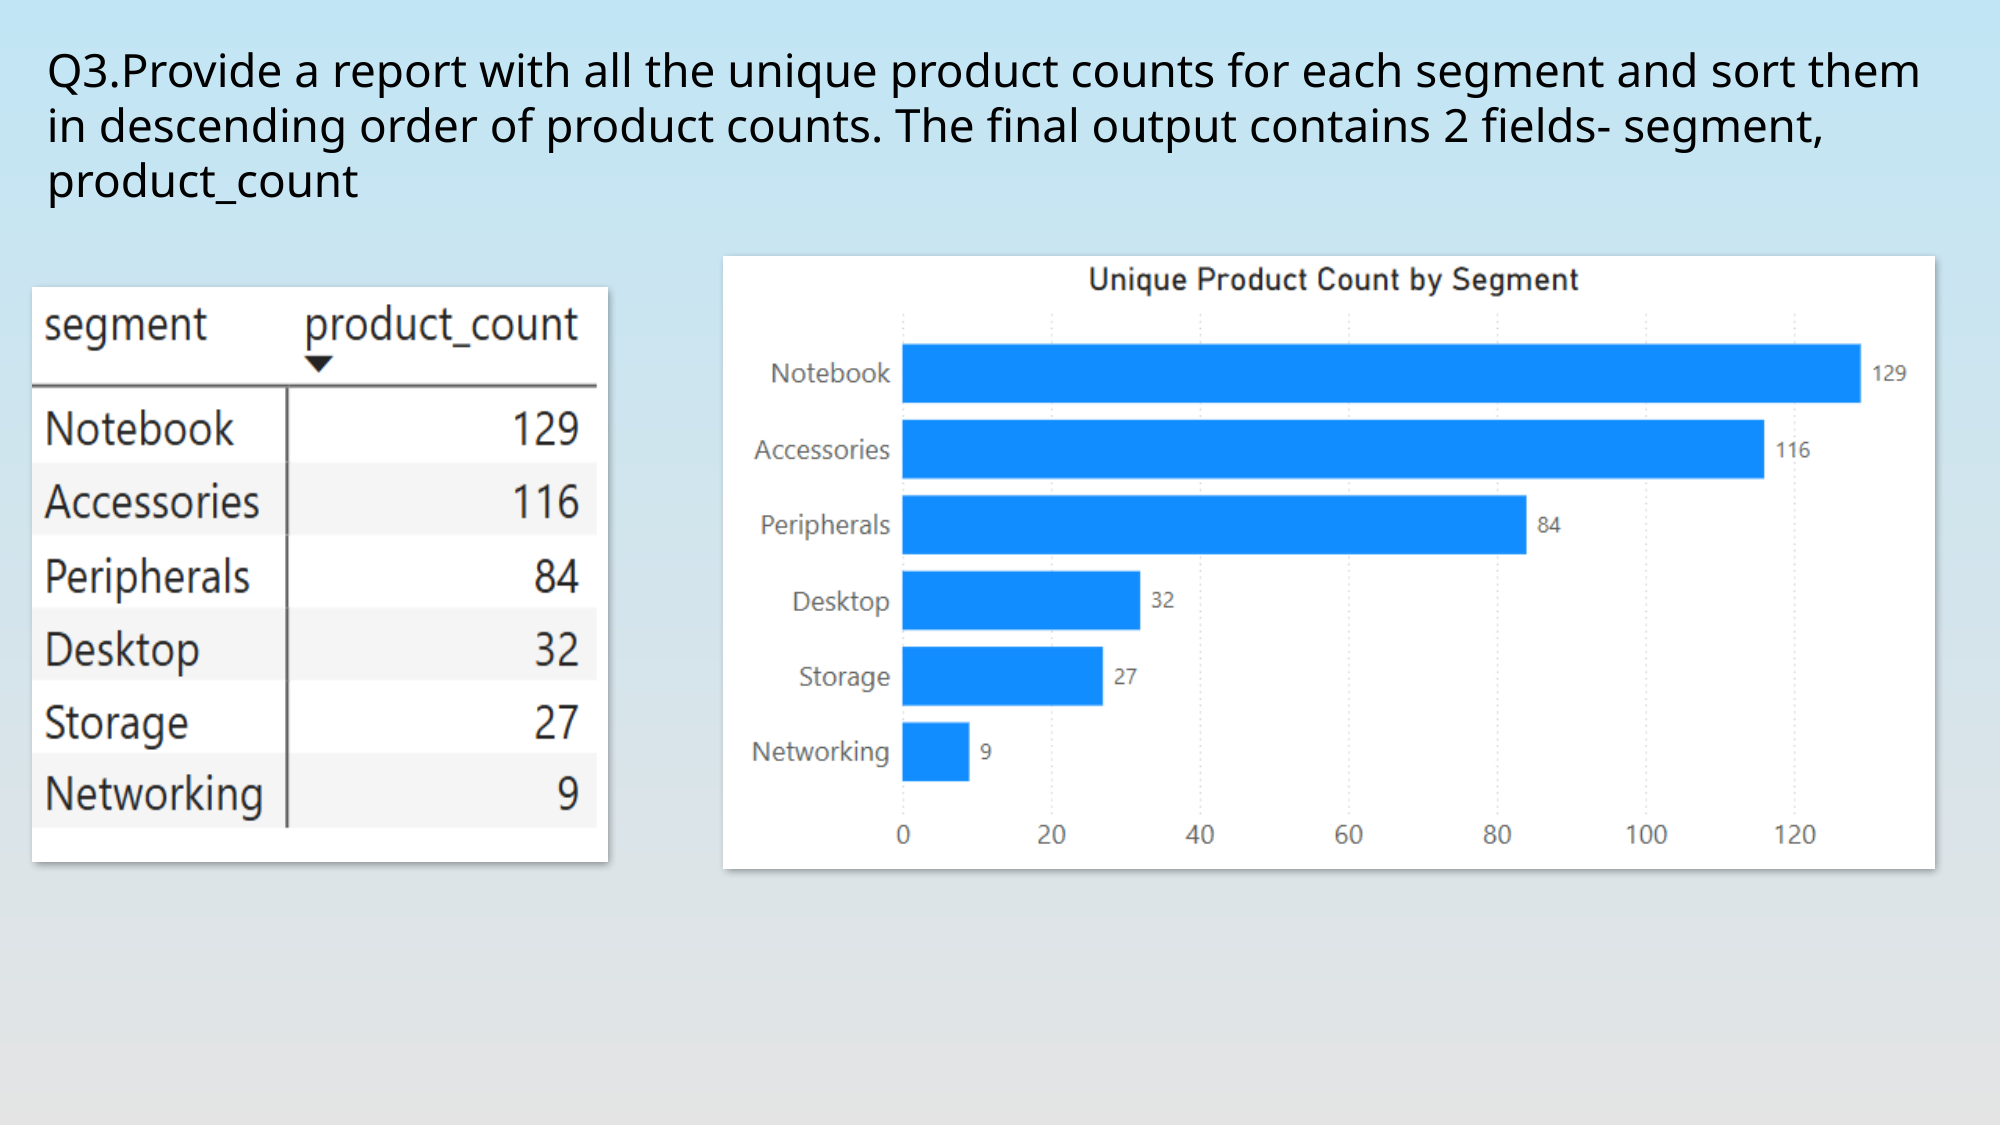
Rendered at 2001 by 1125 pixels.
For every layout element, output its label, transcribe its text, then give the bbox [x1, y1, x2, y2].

picture [722, 255, 1935, 870]
text_box Q3.Provide a report with all the unique product counts for each segment and sort them in descending order of product counts. The final output contains 2 fields- segment, product_count [32, 33, 1961, 214]
picture [31, 286, 608, 862]
